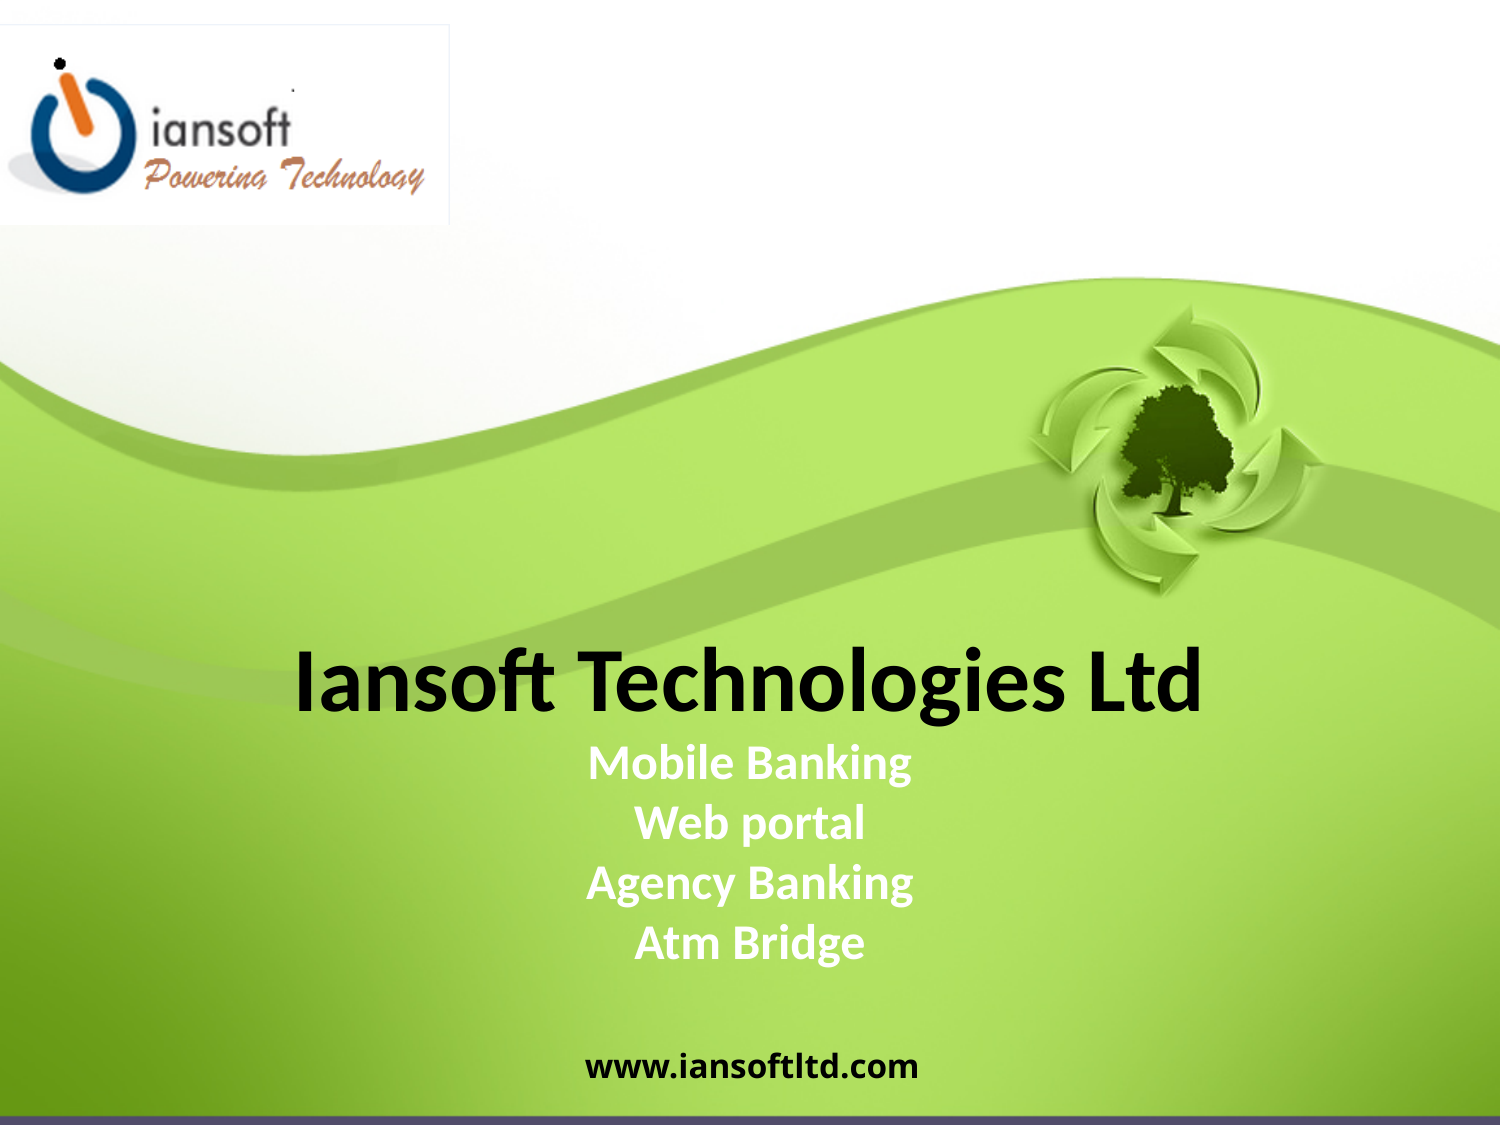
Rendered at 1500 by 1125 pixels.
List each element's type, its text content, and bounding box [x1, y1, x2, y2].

picture [0, 0, 1500, 1125]
text_box Iansoft Technologies Ltd Mobile Banking Web portal Agency Banking Atm Bridge [106, 612, 1394, 978]
text_box www.iansoftltd.com [2, 1037, 1500, 1093]
